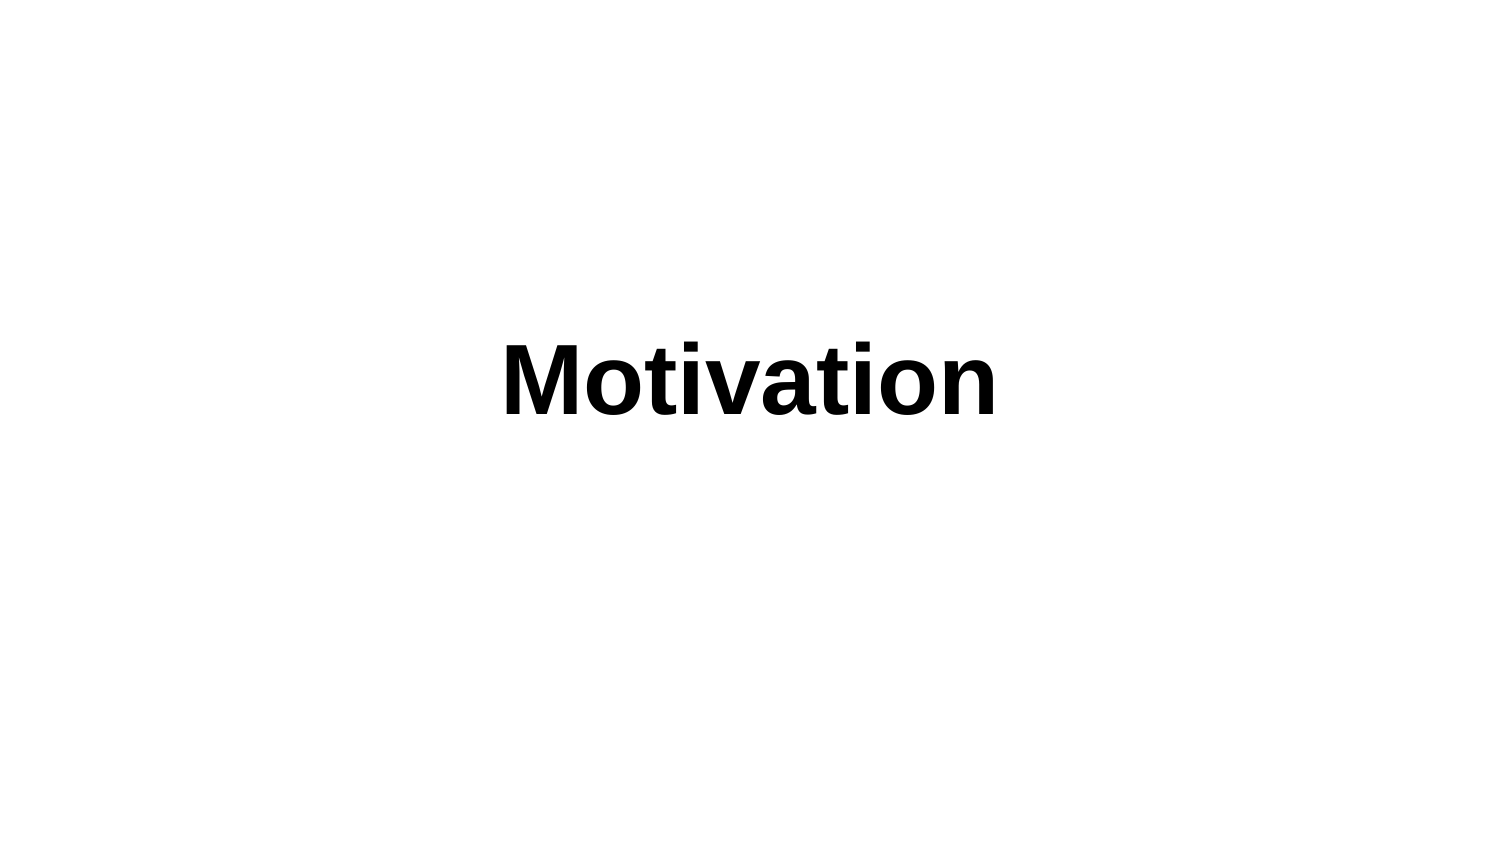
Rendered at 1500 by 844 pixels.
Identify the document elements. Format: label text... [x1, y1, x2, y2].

title Motivation [112, 259, 1388, 450]
